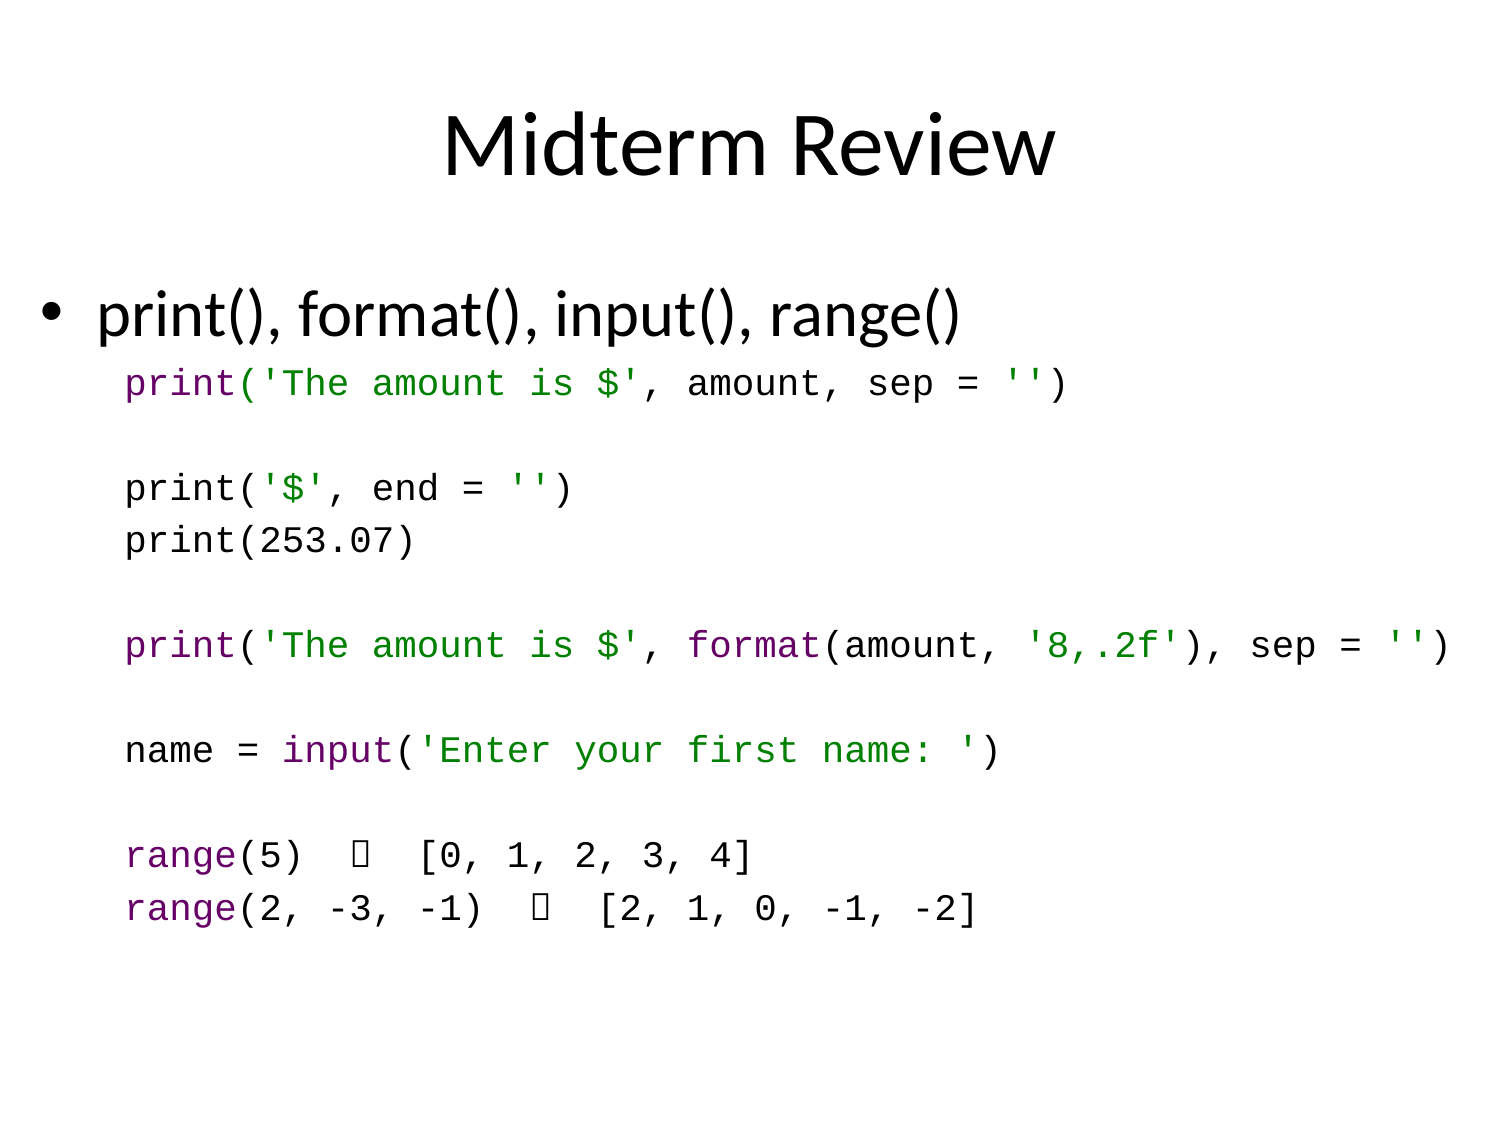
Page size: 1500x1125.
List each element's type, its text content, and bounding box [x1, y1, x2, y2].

title Midterm Review [75, 45, 1425, 233]
list print(), format(), input(), range() print('The amount is $', amount, sep = '') print('$', end = '') print(253.07) print('The amount is $', format(amount, '8,.2f'), sep = '') name = input('Enter your first name: ') range(5)  [0, 1, 2, 3, 4] range(2, -3, -1)  [2, 1, 0, -1, -2] [24, 262, 1488, 1005]
